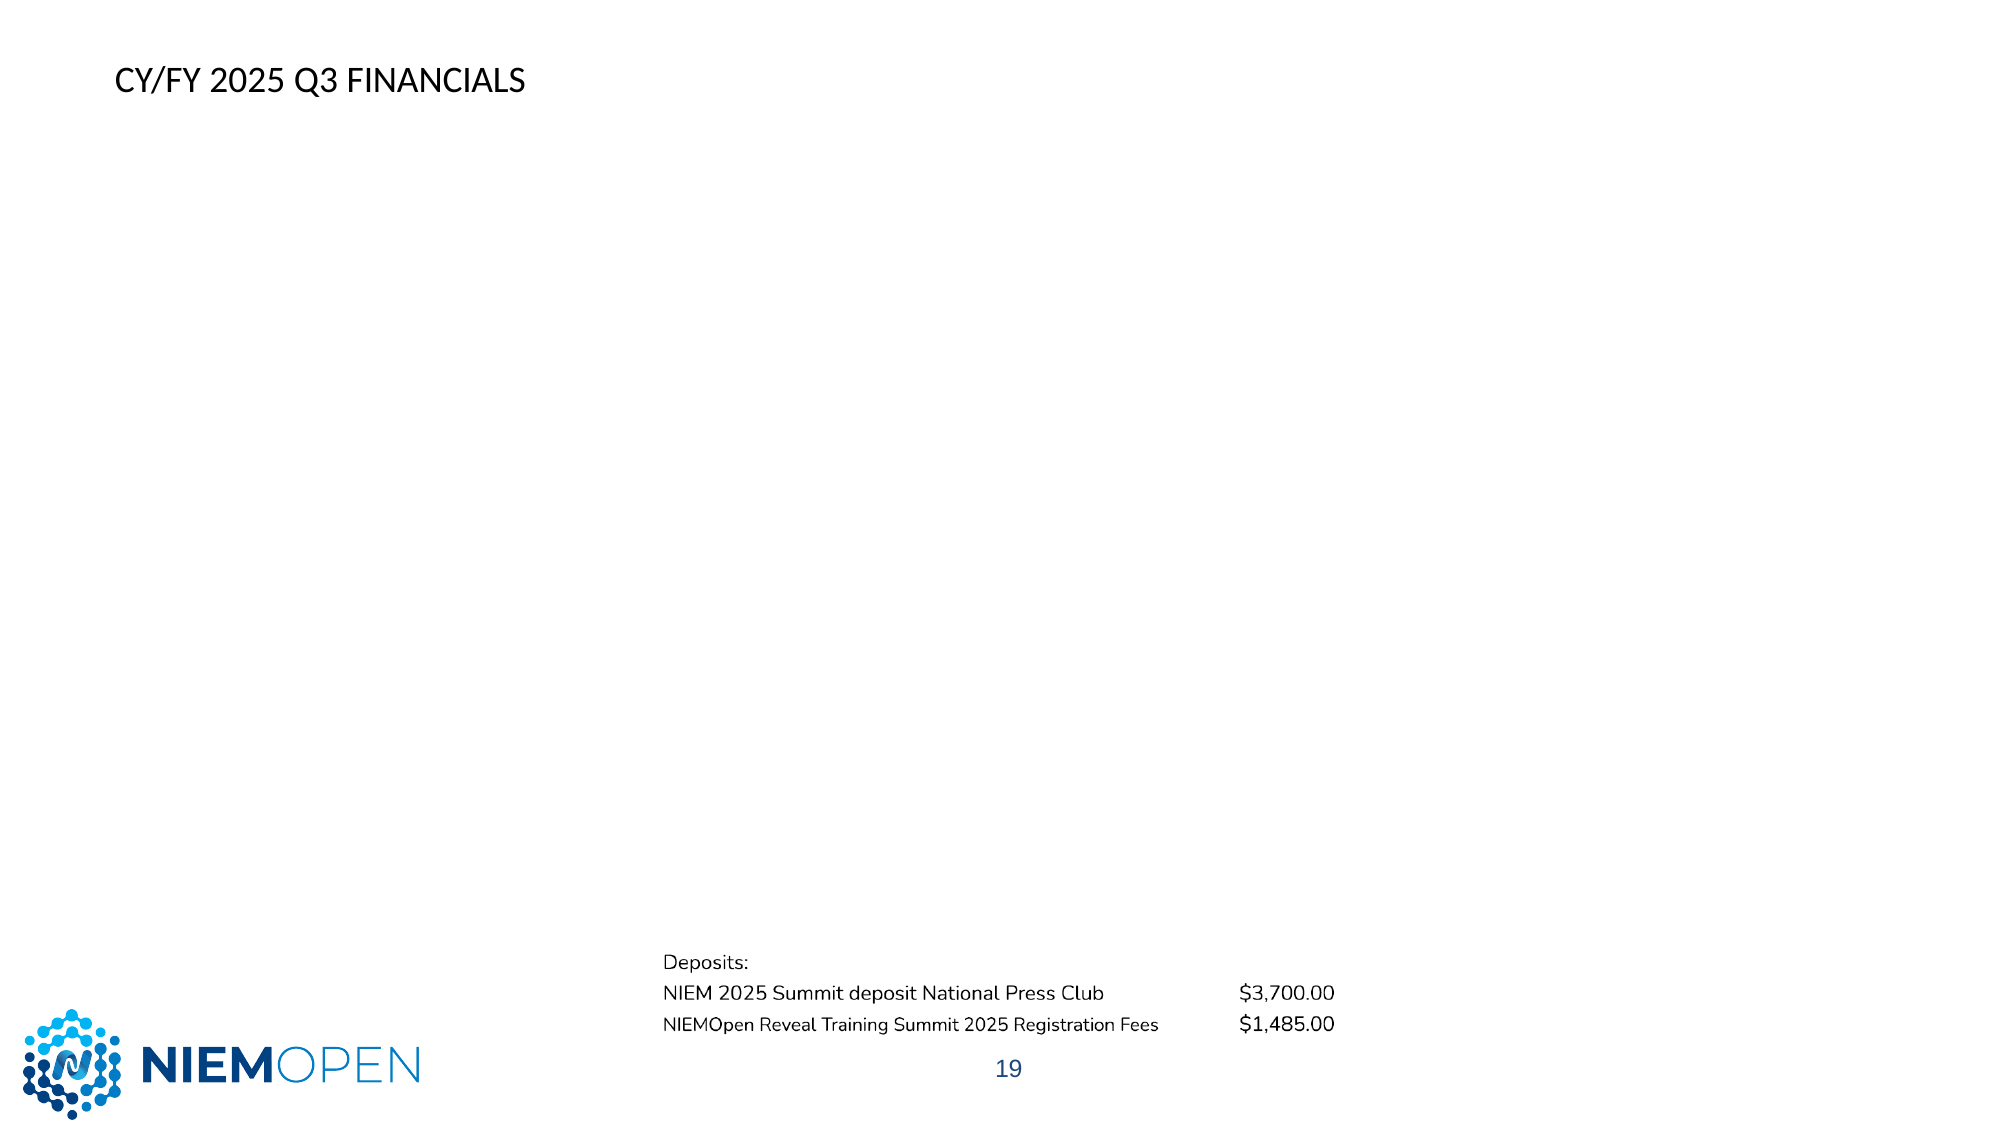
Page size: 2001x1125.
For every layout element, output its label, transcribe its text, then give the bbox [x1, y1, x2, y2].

picture [655, 948, 1345, 1039]
slide_number 19 [988, 1052, 1032, 1125]
text_box CY/FY 2025 Q3 FINANCIALS [112, 53, 807, 101]
picture [23, 1009, 419, 1120]
